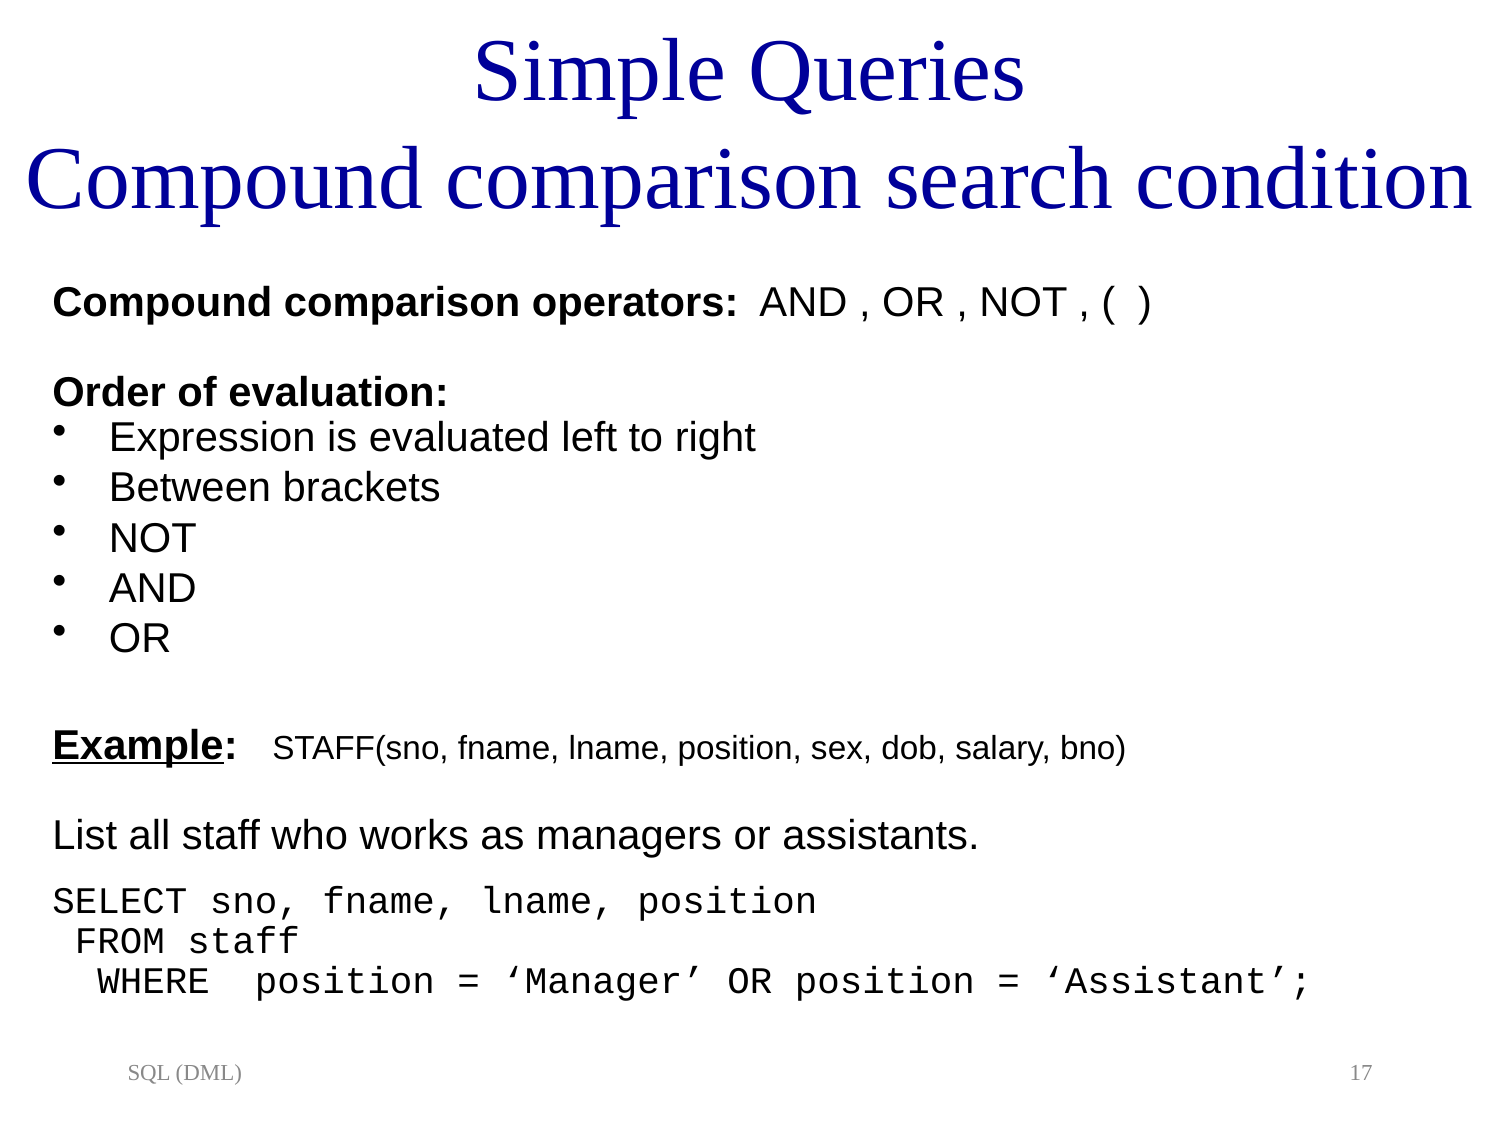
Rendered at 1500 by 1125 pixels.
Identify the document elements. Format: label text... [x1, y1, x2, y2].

slide_number SQL (DML) [112, 1055, 426, 1125]
title Simple Queries Compound comparison search condition [0, 24, 1500, 213]
slide_number 17 [1074, 1055, 1388, 1125]
text_box Compound comparison operators: AND , OR , NOT , ( ) Order of evaluation: Expression is evaluated left to right Between brackets NOT AND OR Example: STAFF(sno, fname, lname, position, sex, dob, salary, bno) List all staff who works as managers or assistants. SELECT sno, fname, lname, position FROM staff WHERE position = ‘Manager’ OR position = ‘Assistant’; [37, 272, 1488, 1055]
